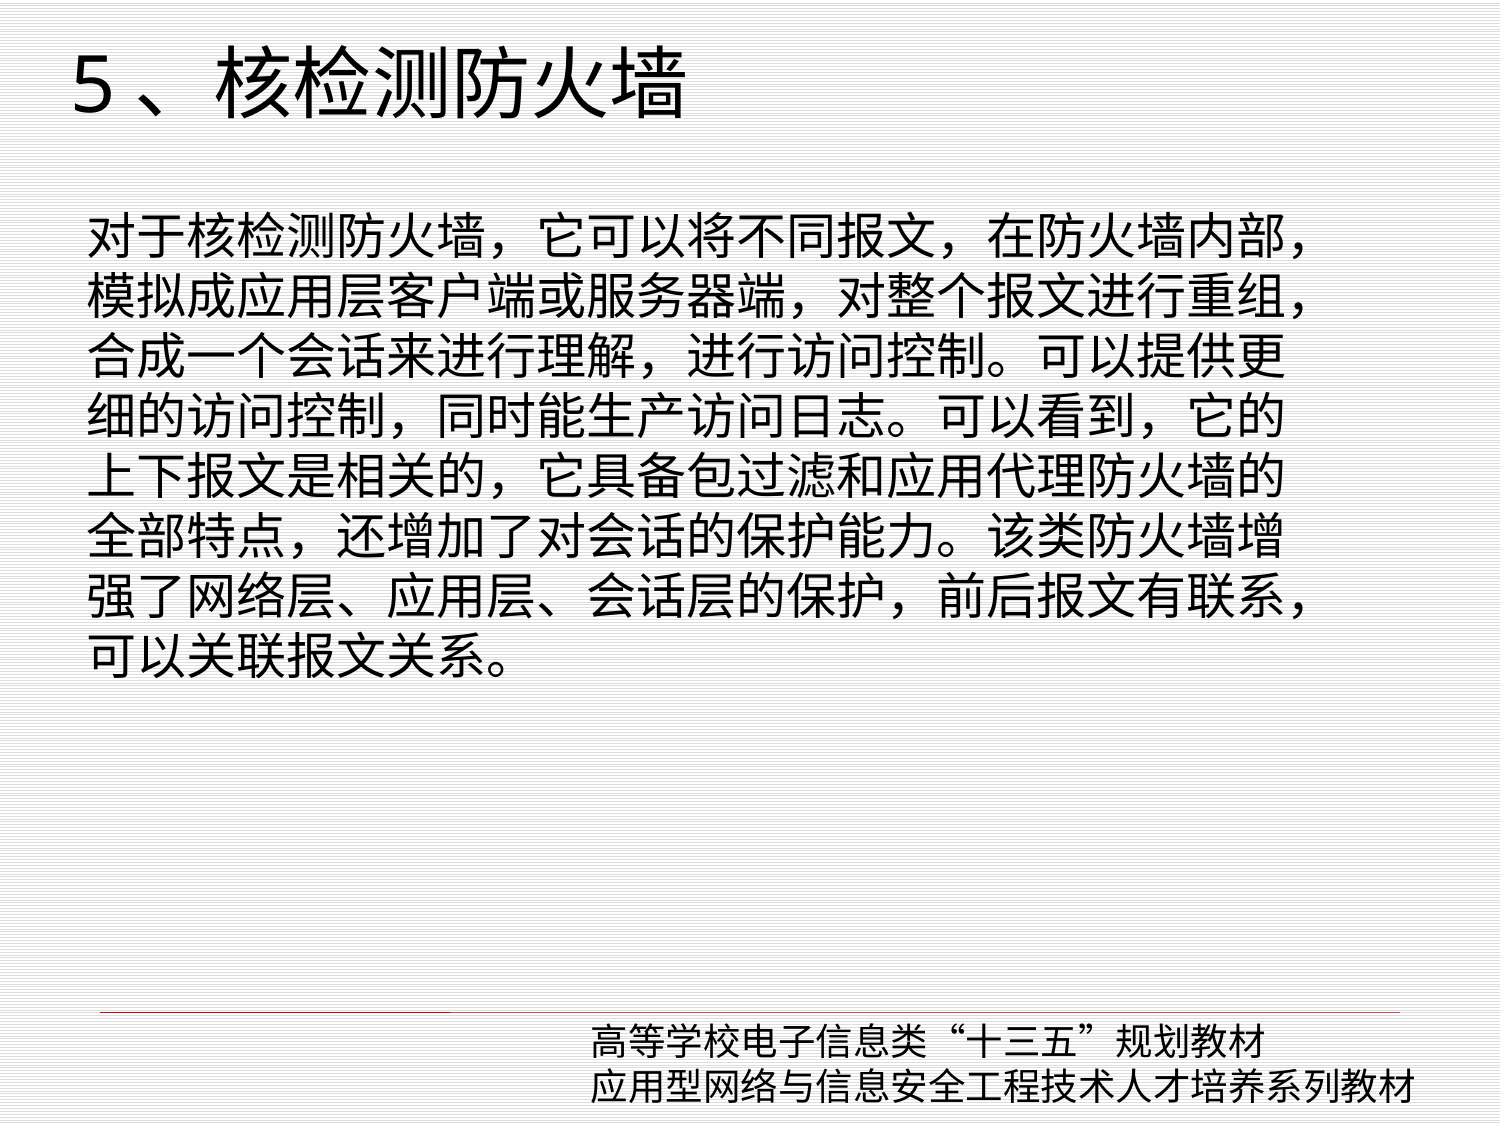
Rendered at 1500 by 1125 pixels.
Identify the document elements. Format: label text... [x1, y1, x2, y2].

text_box 高等学校电子信息类“十三五”规划教材 应用型网络与信息安全工程技术人才培养系列教材 [576, 1010, 1435, 1116]
title 5、核检测防火墙 [54, 21, 1368, 136]
text_box 对于核检测防火墙，它可以将不同报文，在防火墙内部，模拟成应用层客户端或服务器端，对整个报文进行重组，合成一个会话来进行理解，进行访问控制。可以提供更细的访问控制，同时能生产访问日志。可以看到，它的上下报文是相关的，它具备包过滤和应用代理防火墙的全部特点，还增加了对会话的保护能力。该类防火墙增强了网络层、应用层、会话层的保护，前后报文有联系，可以关联报文关系。 [71, 197, 1352, 693]
